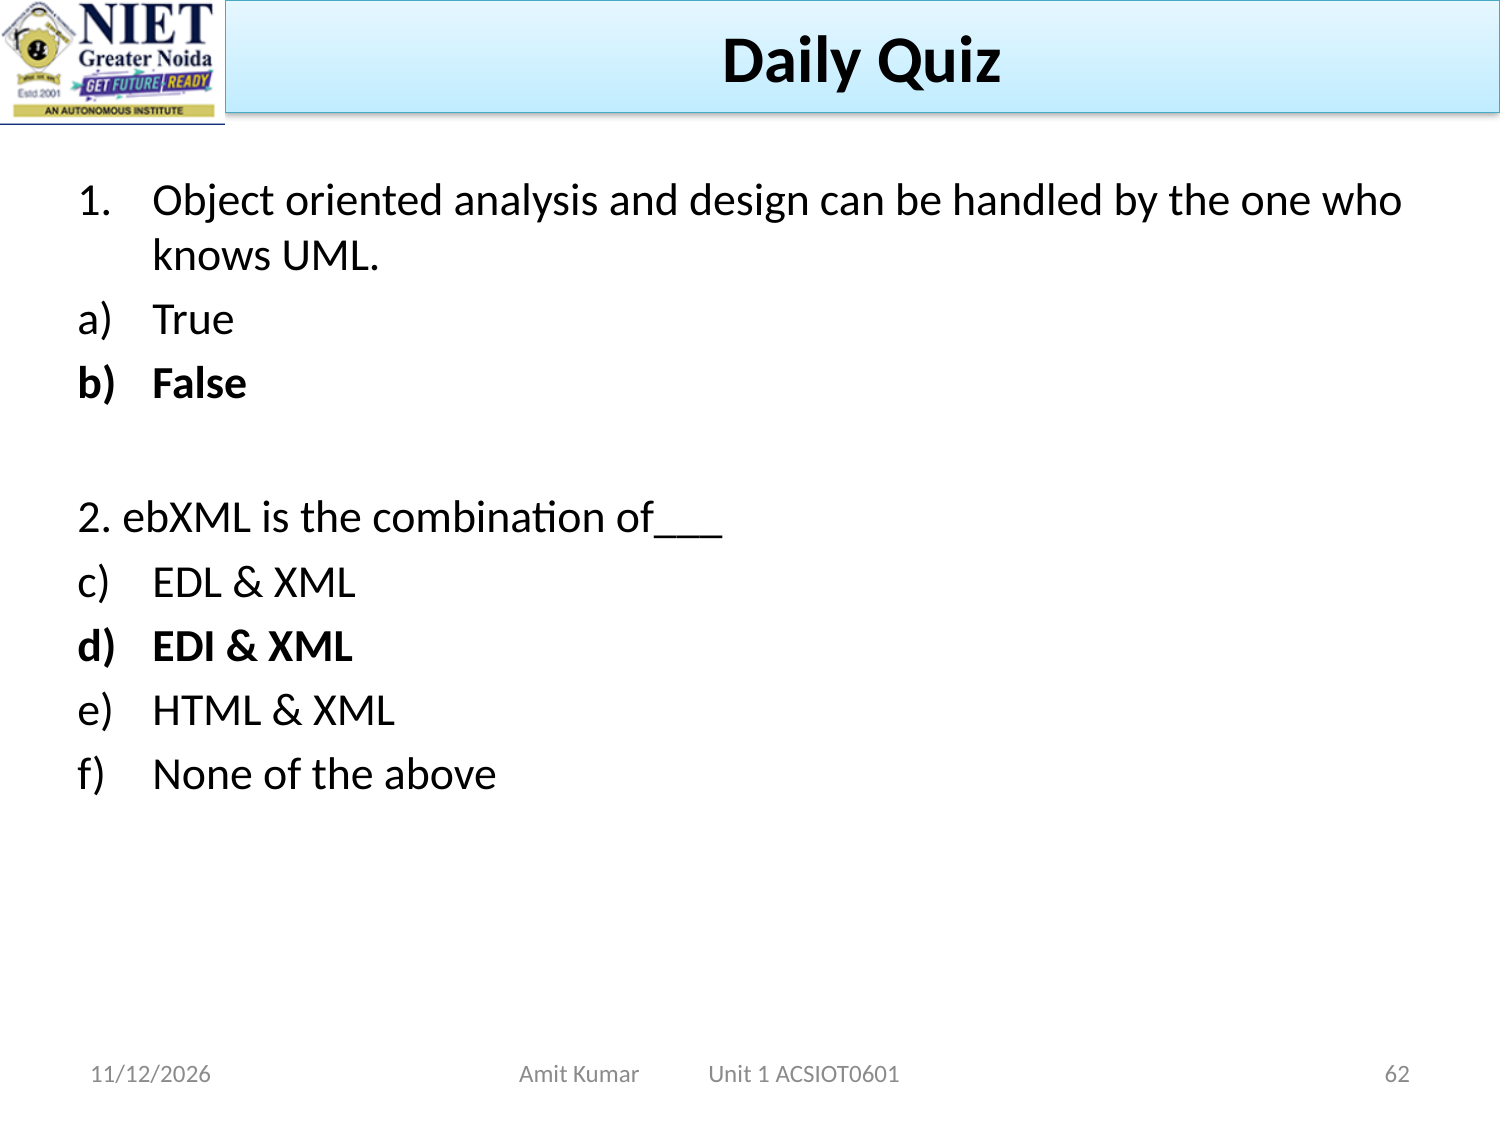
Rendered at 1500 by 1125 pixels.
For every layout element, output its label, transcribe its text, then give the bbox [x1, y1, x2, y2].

slide_number 62 [1074, 1042, 1425, 1103]
list Object oriented analysis and design can be handled by the one who knows UML. True False 2. ebXML is the combination of___ EDL & XML EDI & XML HTML & XML None of the above [62, 162, 1463, 1073]
picture [0, 0, 226, 126]
text_box Daily Quiz [226, 0, 1500, 113]
footer Amit Kumar Unit 1 ACSIOT0601 [412, 1042, 1074, 1103]
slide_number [75, 1042, 412, 1103]
